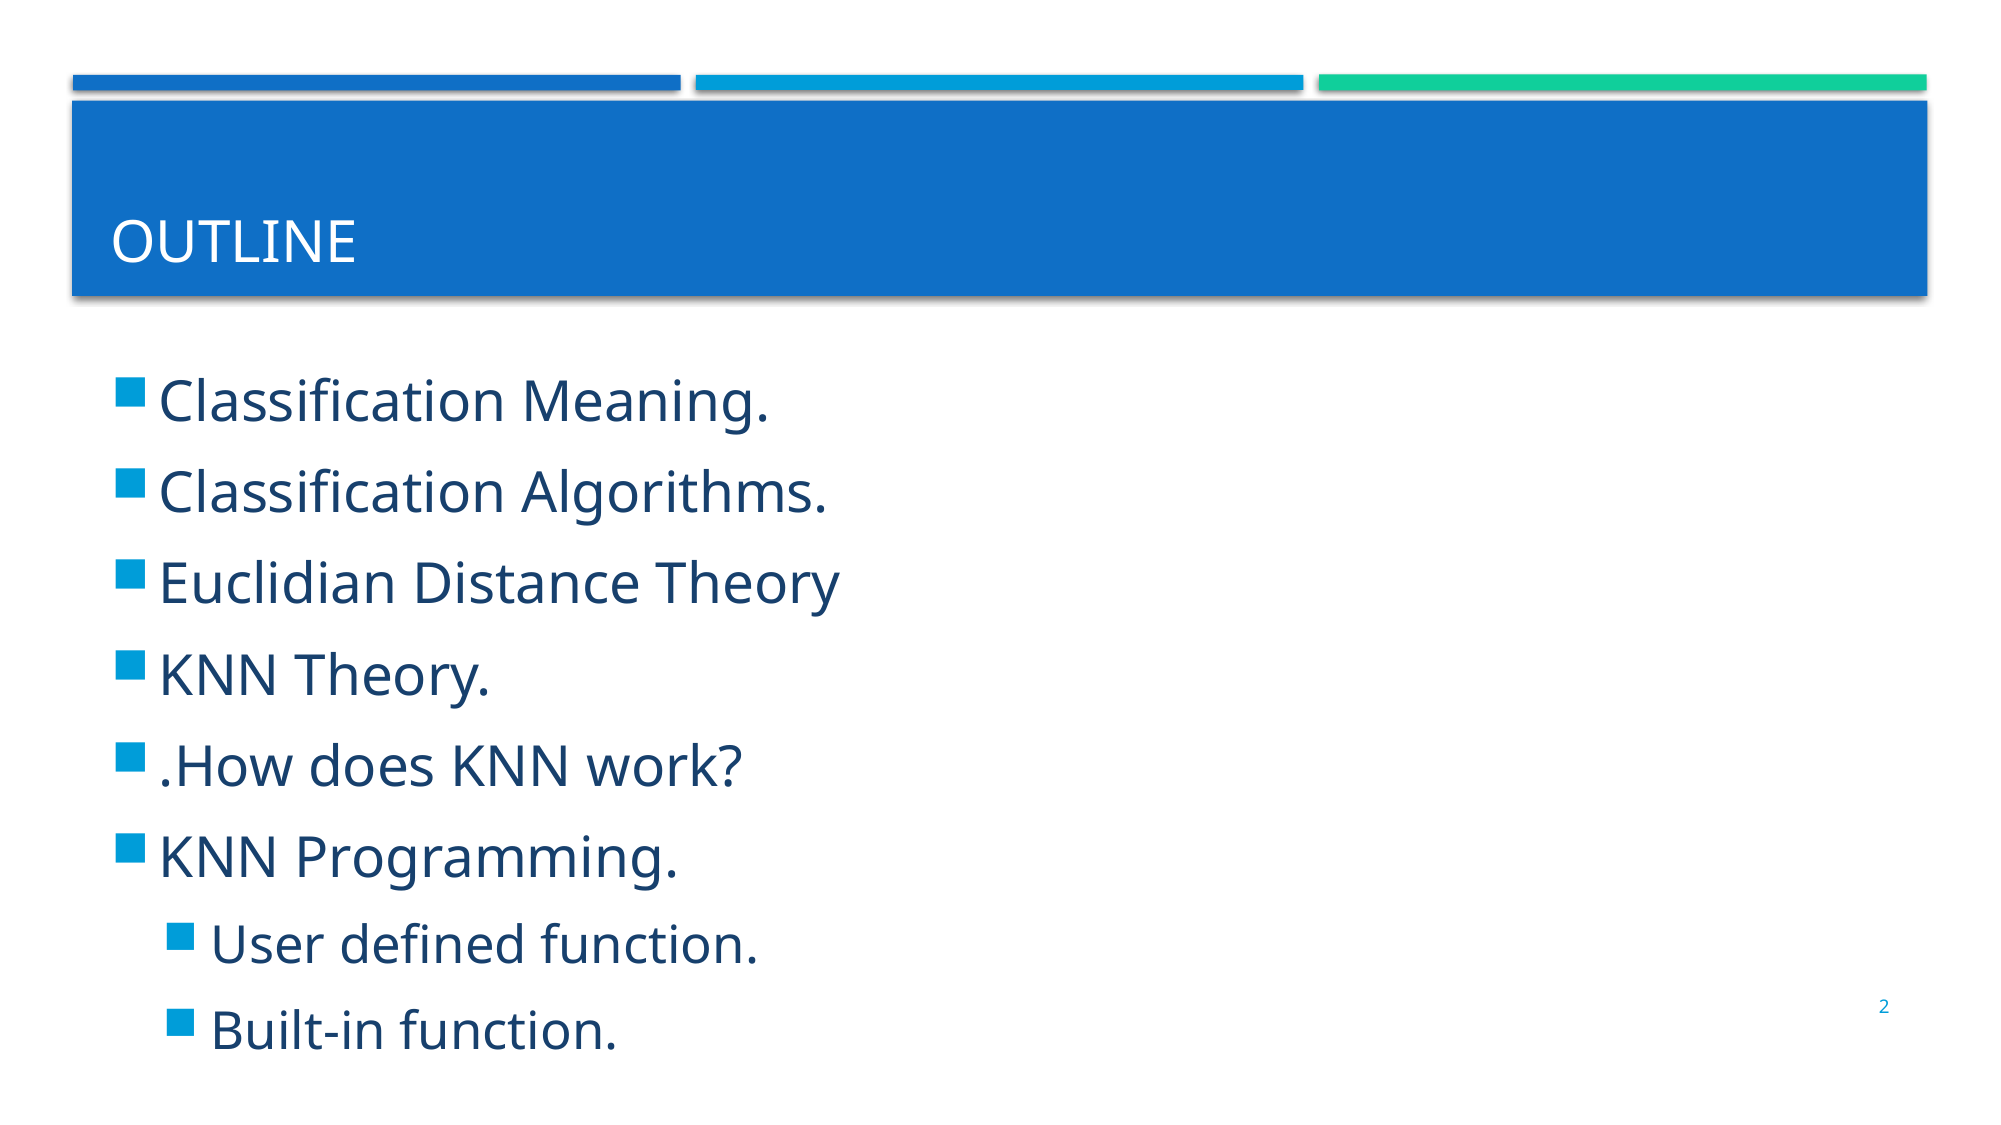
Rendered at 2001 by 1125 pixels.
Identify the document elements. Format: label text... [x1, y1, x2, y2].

slide_number 2 [1732, 977, 1905, 1037]
title Outline [95, 115, 1905, 282]
list Classification Meaning. Classification Algorithms. Euclidian Distance Theory KNN Theory. .How does KNN work? KNN Programming. User defined function. Built-in function. [95, 357, 1905, 1069]
